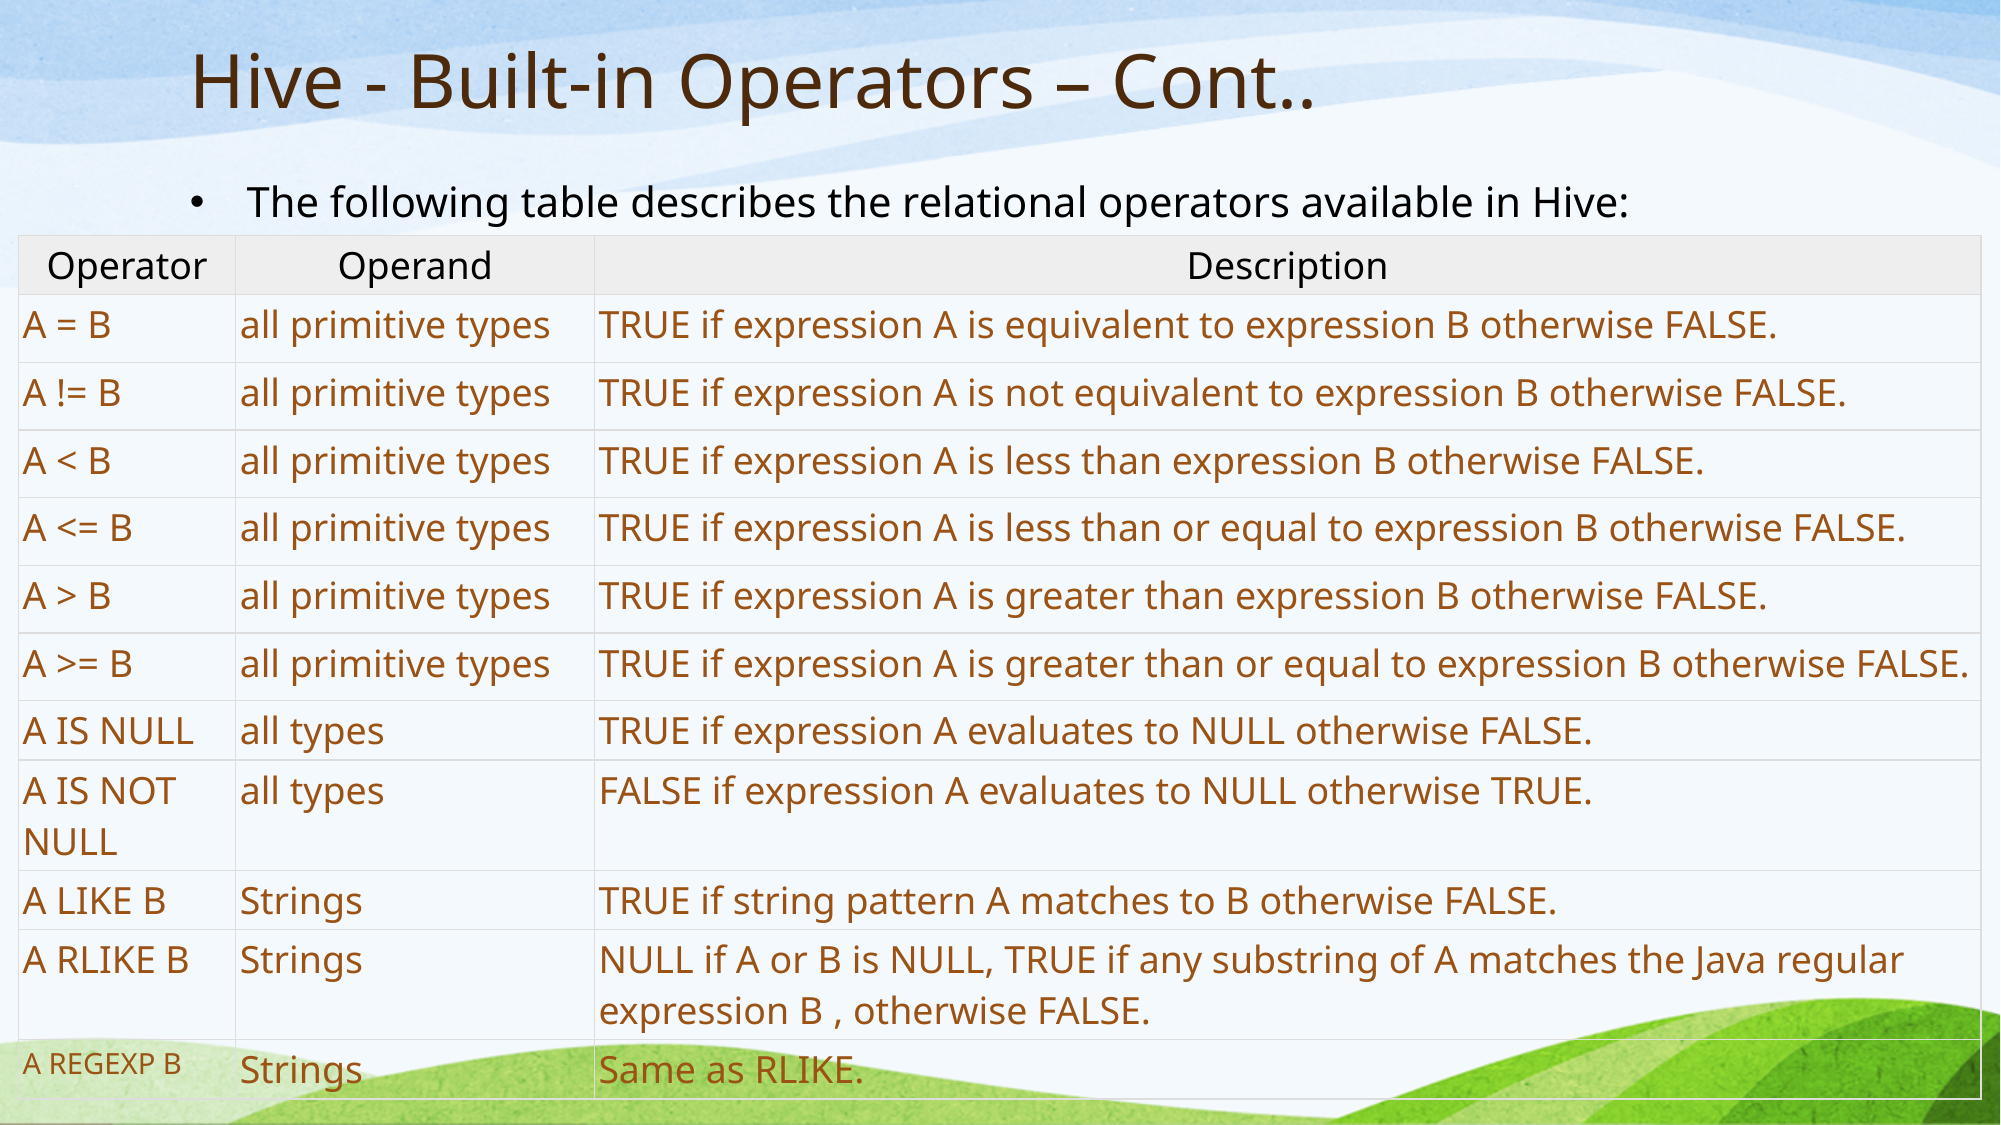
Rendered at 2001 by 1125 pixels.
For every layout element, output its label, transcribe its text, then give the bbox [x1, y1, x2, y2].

table_header Operator [19, 236, 235, 294]
table_cell A IS NULL [19, 701, 235, 759]
table_cell all types [236, 761, 594, 870]
table_cell all primitive types [236, 295, 594, 362]
table_header Operand [236, 236, 594, 294]
table_cell Strings [236, 930, 594, 1039]
table_cell all primitive types [236, 566, 594, 632]
table_cell A RLIKE B [19, 930, 235, 1039]
table_cell A > B [19, 566, 235, 632]
table_cell TRUE if expression A is not equivalent to expression B otherwise FALSE. [595, 363, 1980, 429]
table_cell A < B [19, 431, 235, 497]
table_cell A LIKE B [19, 871, 235, 929]
table_cell TRUE if expression A evaluates to NULL otherwise FALSE. [595, 701, 1980, 759]
table_cell TRUE if string pattern A matches to B otherwise FALSE. [595, 871, 1980, 929]
table_cell all primitive types [236, 431, 594, 497]
table_cell TRUE if expression A is greater than expression B otherwise FALSE. [595, 566, 1980, 632]
table_header Description [595, 236, 1980, 294]
table_cell TRUE if expression A is less than expression B otherwise FALSE. [595, 431, 1980, 497]
table_cell A IS NOT NULL [19, 761, 235, 870]
table_cell all types [236, 701, 594, 759]
table_cell FALSE if expression A evaluates to NULL otherwise TRUE. [595, 761, 1980, 870]
table_cell Strings [236, 871, 594, 929]
table_cell all primitive types [236, 634, 594, 700]
table_cell Strings [236, 1040, 594, 1098]
table_cell Same as RLIKE. [595, 1040, 1980, 1098]
table_cell TRUE if expression A is greater than or equal to expression B otherwise FALSE. [595, 634, 1980, 700]
table_cell NULL if A or B is NULL, TRUE if any substring of A matches the Java regular expression B , otherwise FALSE. [595, 930, 1980, 1039]
list The following table describes the relational operators available in Hive: [174, 168, 1825, 235]
title Hive - Built-in Operators – Cont.. [174, 0, 1825, 168]
table_cell A REGEXP B [19, 1040, 235, 1098]
table_cell TRUE if expression A is less than or equal to expression B otherwise FALSE. [595, 498, 1980, 565]
picture [0, 0, 2001, 1125]
table_cell all primitive types [236, 363, 594, 429]
table_cell A >= B [19, 634, 235, 700]
table_cell A <= B [19, 498, 235, 565]
table_cell A != B [19, 363, 235, 429]
table_cell all primitive types [236, 498, 594, 565]
table_cell A = B [19, 295, 235, 362]
table_cell TRUE if expression A is equivalent to expression B otherwise FALSE. [595, 295, 1980, 362]
